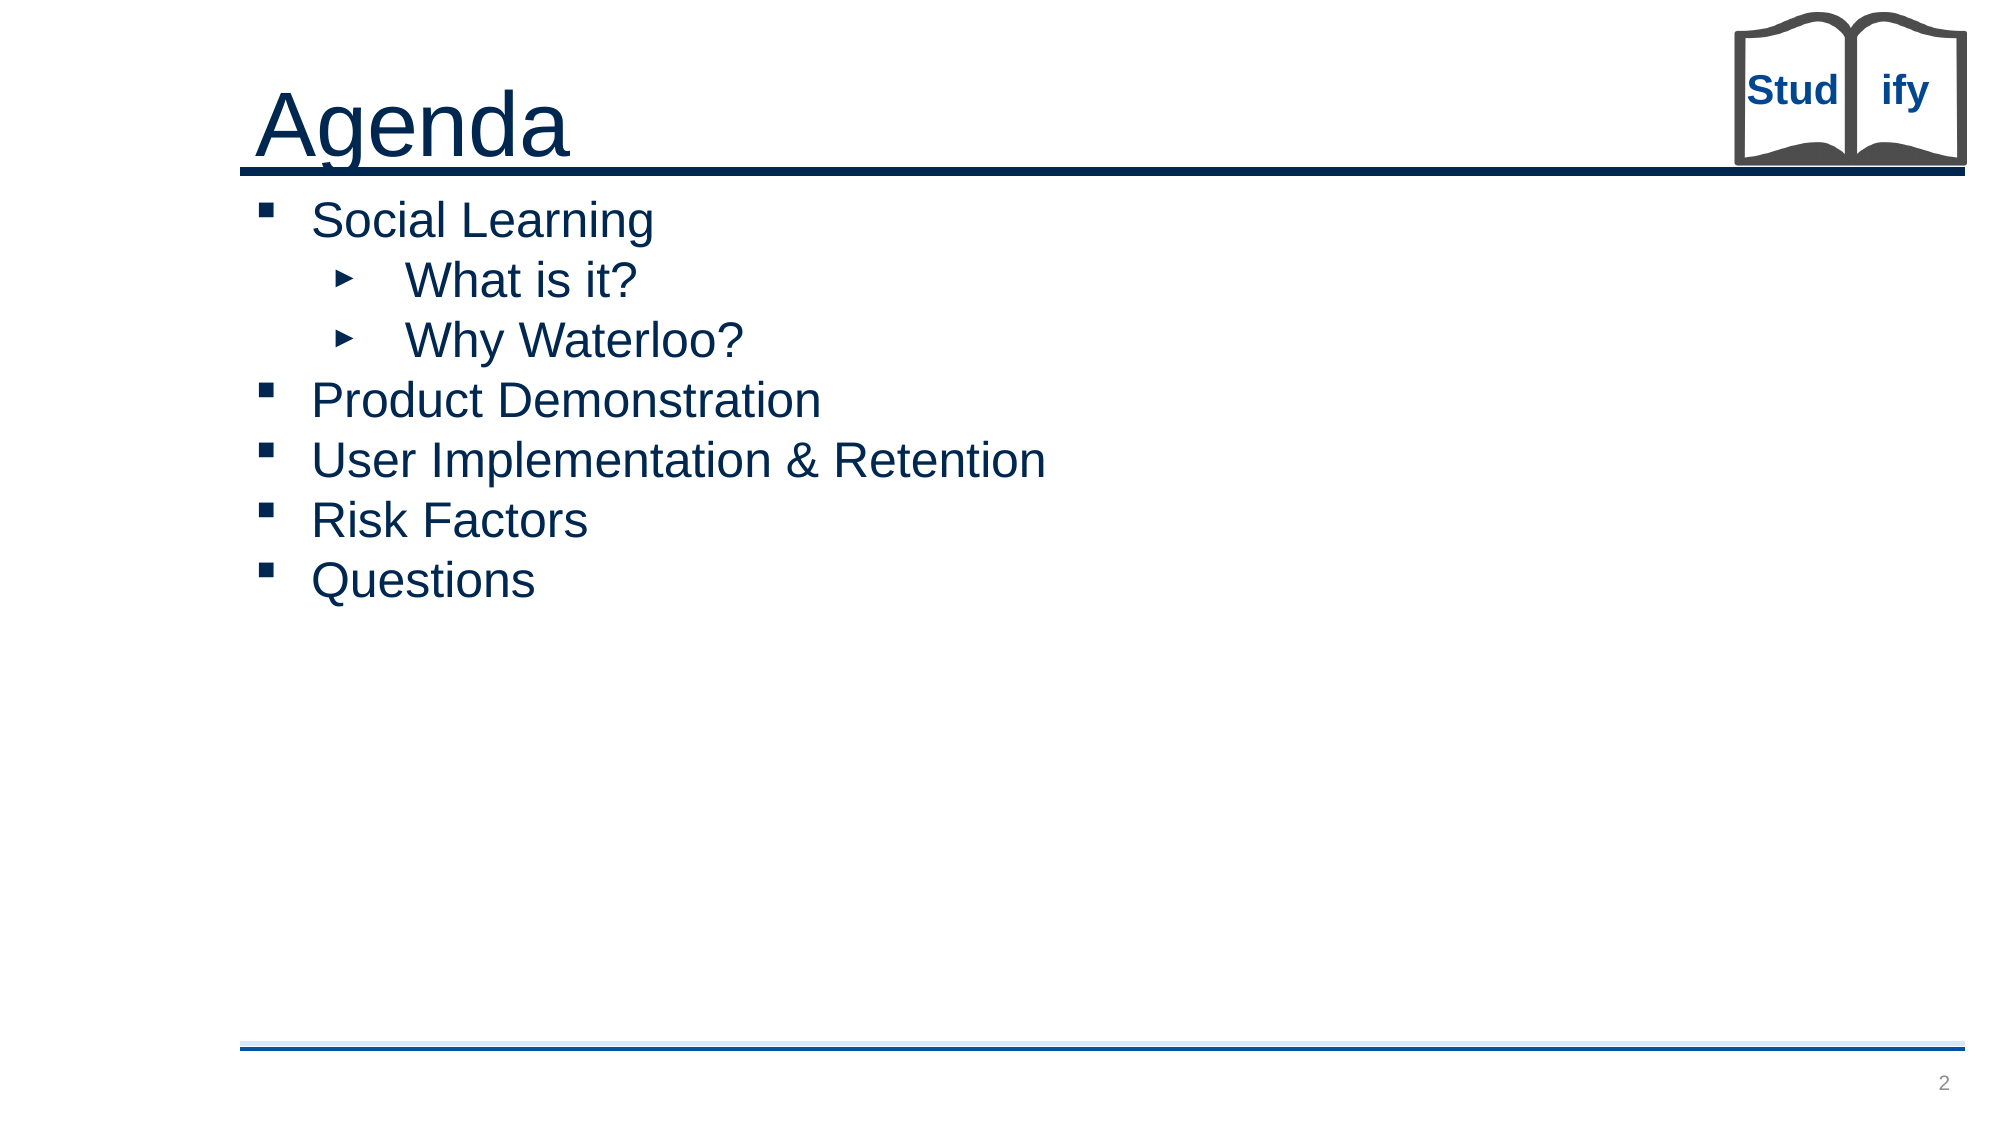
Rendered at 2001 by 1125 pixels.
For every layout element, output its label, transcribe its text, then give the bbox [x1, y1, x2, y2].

title Agenda [240, 59, 1731, 179]
text_box Social Learning What is it? Why Waterloo? Product Demonstration User Implementation & Retention Risk Factors Questions [240, 179, 1965, 830]
slide_number 2 [1891, 1060, 1966, 1104]
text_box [1731, 0, 1967, 194]
